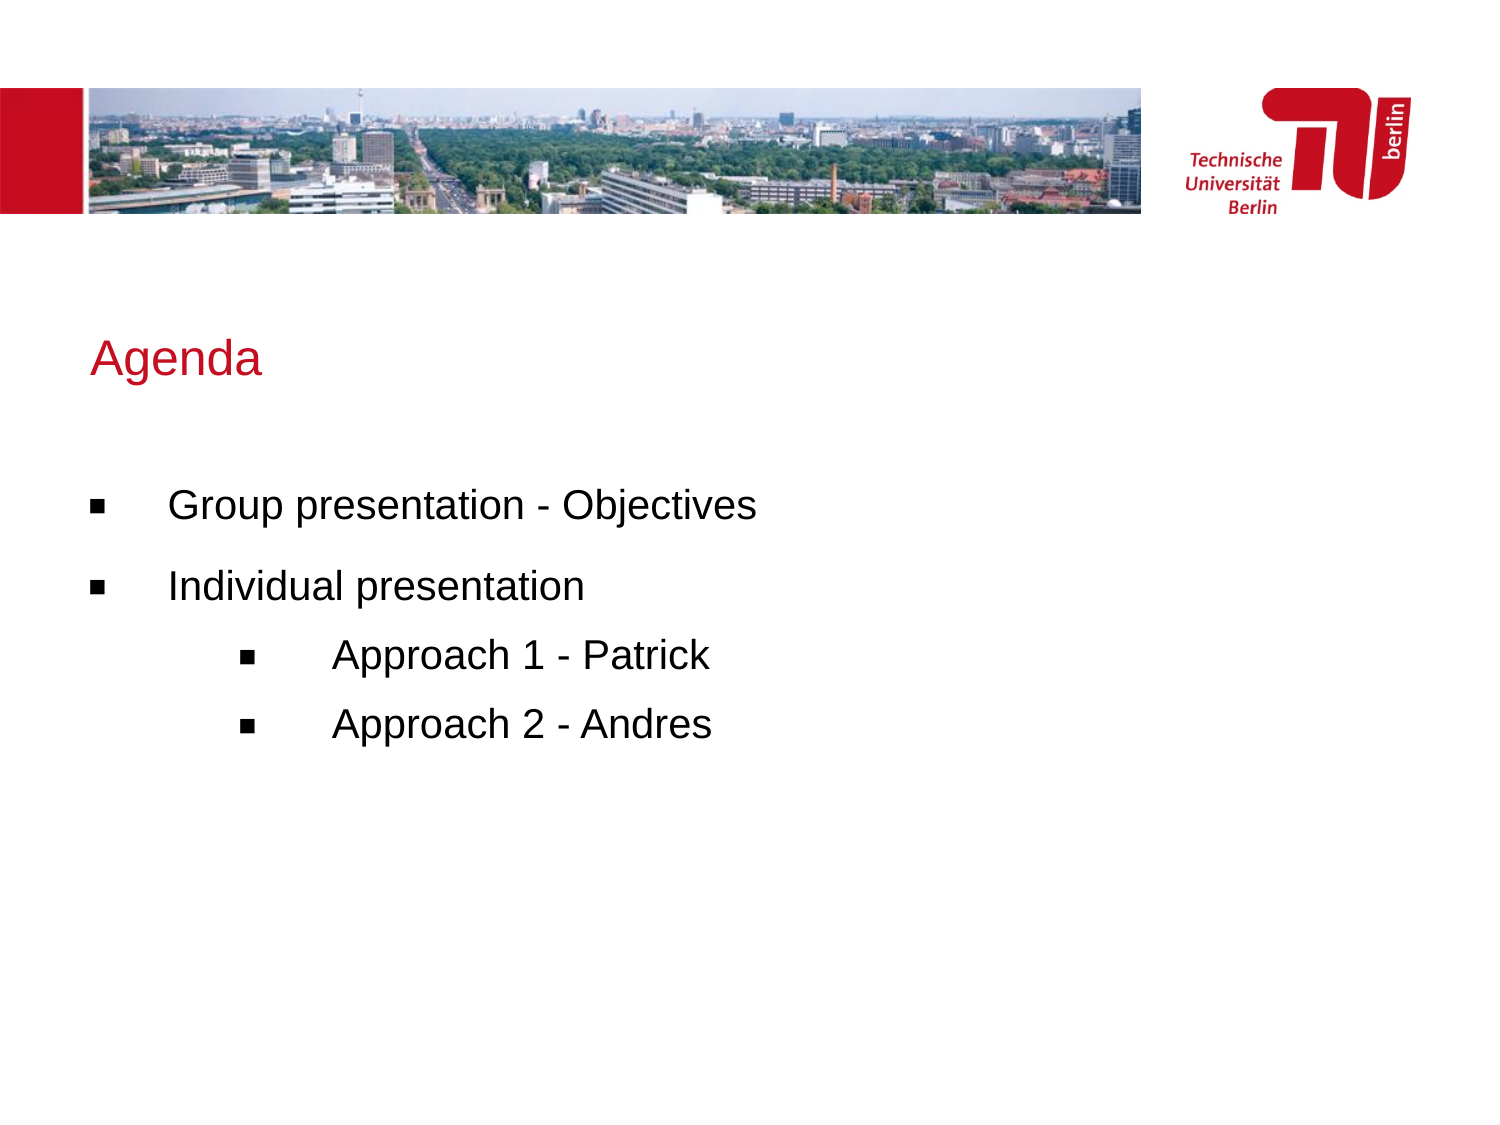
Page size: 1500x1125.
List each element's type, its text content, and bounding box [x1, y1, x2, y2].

picture [0, 88, 1141, 214]
text_box Agenda [90, 328, 1413, 386]
list Group presentation - Objectives Individual presentation Approach 1 - Patrick Approach 2 - Andres [88, 396, 1410, 929]
picture [1186, 88, 1411, 214]
